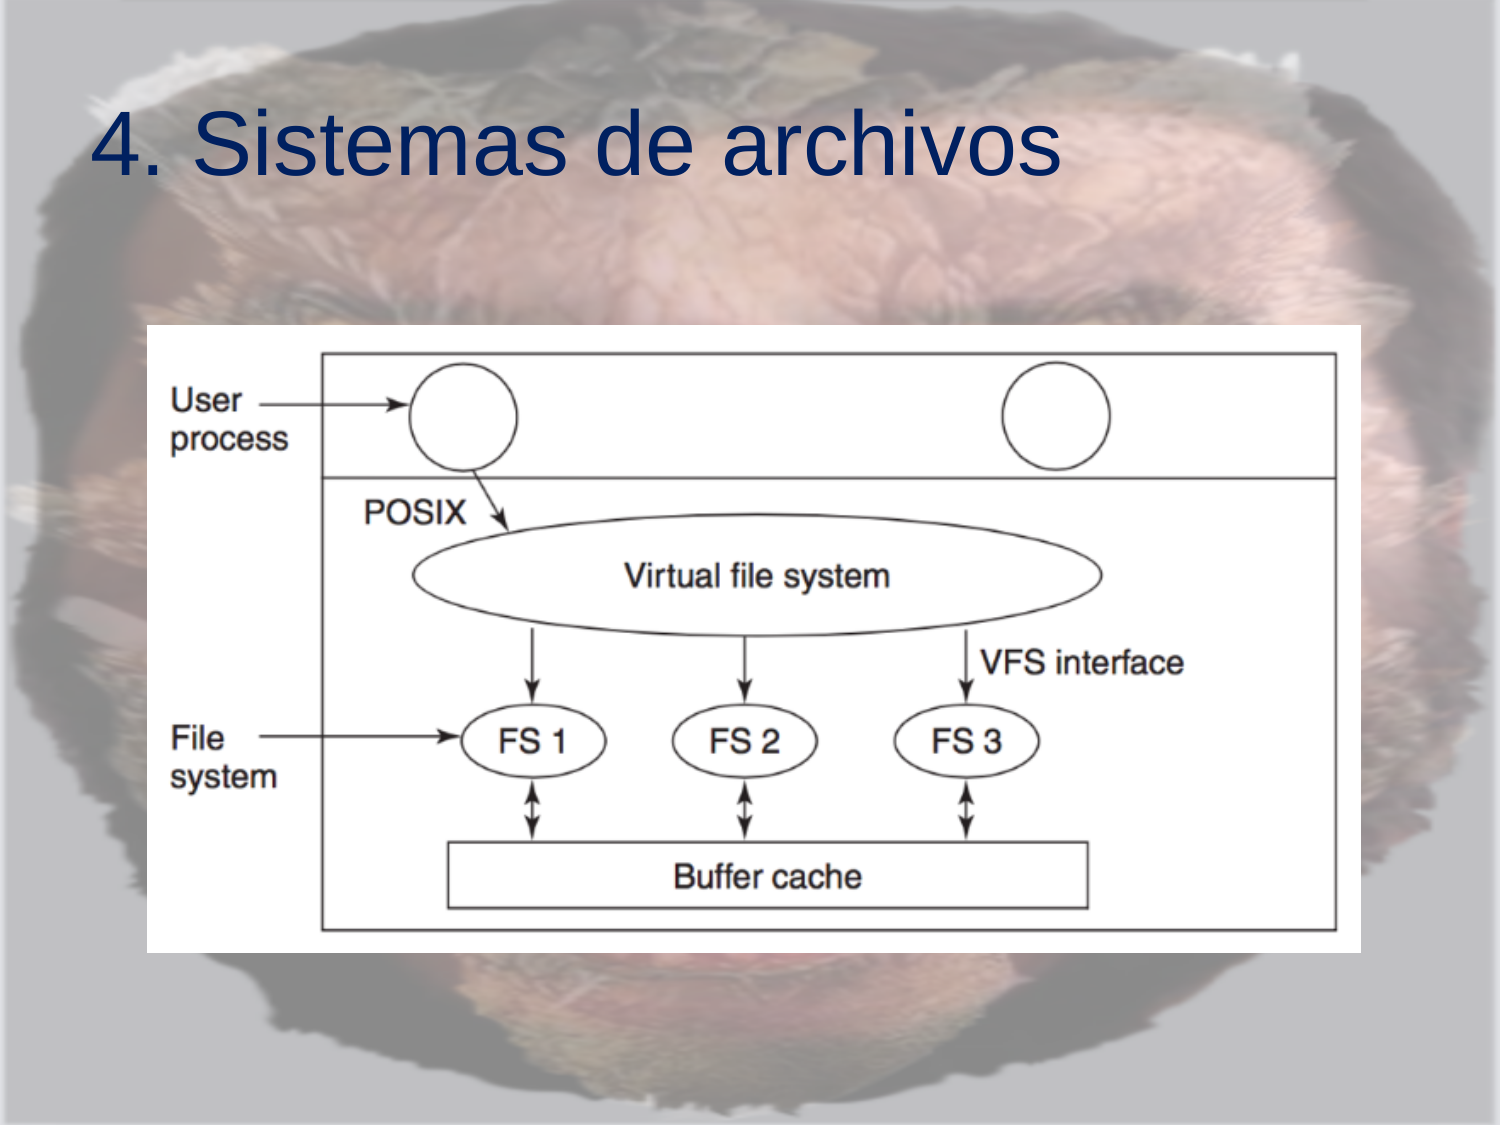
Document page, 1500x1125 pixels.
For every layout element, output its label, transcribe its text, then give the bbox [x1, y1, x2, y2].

picture [147, 325, 1361, 953]
title 4. Sistemas de archivos [75, 45, 1425, 233]
